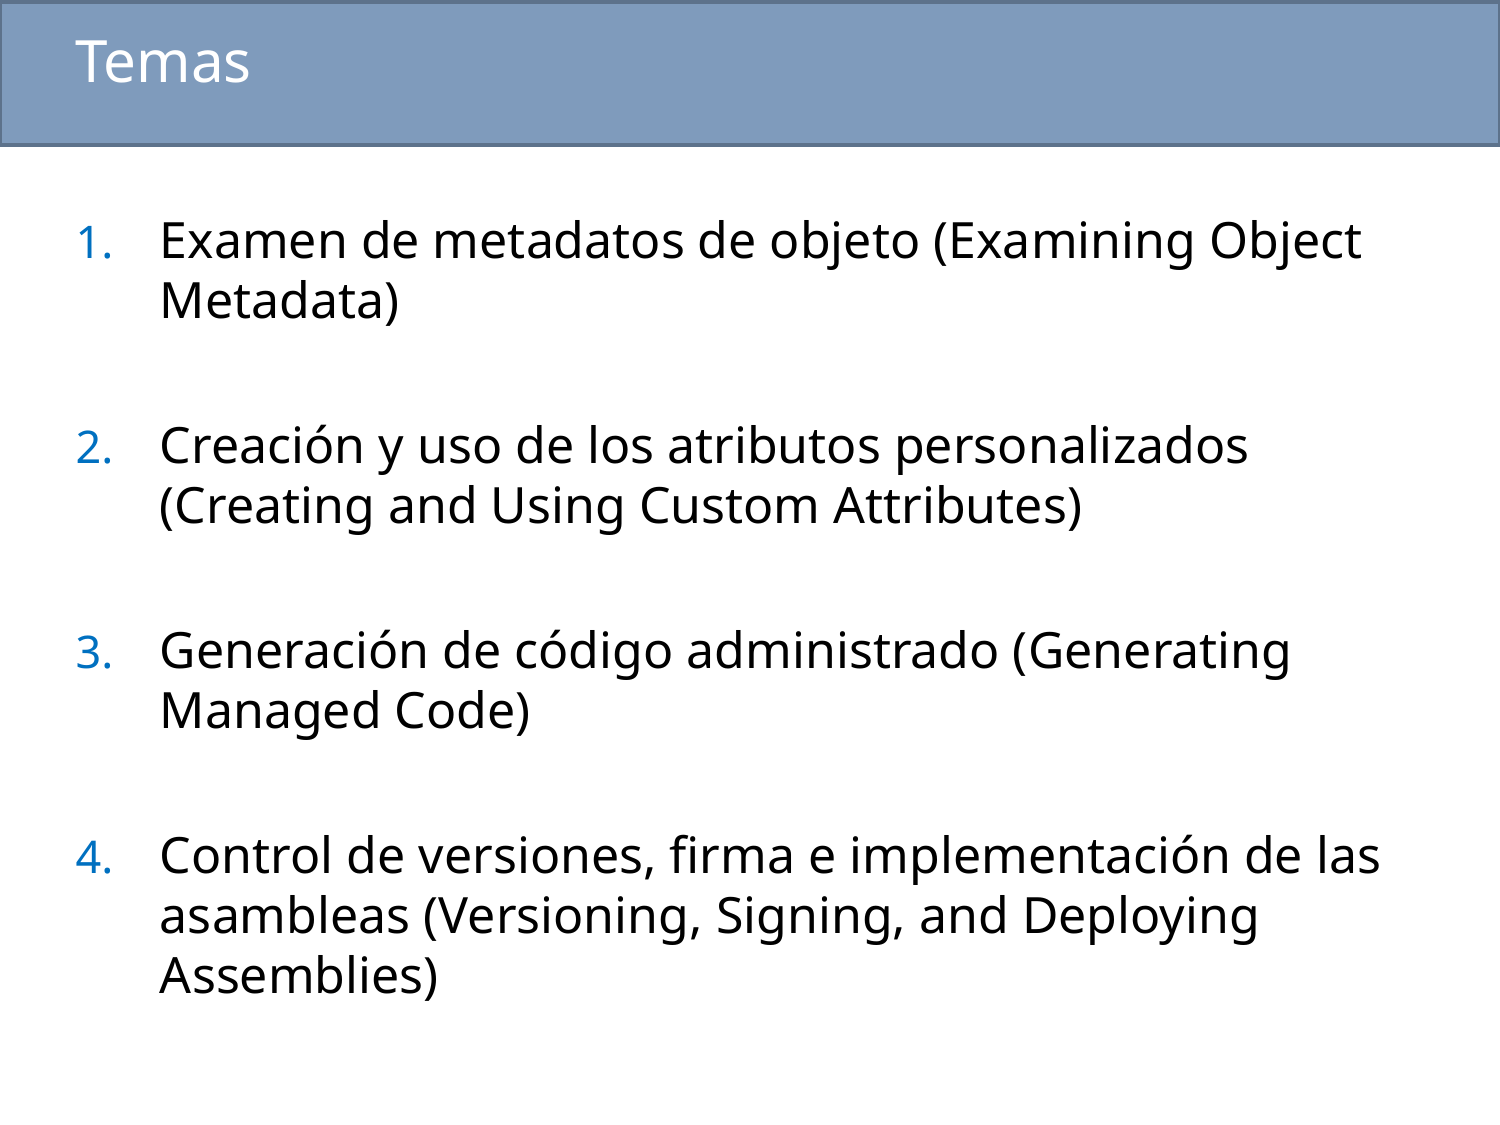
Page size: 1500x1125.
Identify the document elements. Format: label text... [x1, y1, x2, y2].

list Examen de metadatos de objeto (Examining Object Metadata) Creación y uso de los atributos personalizados (Creating and Using Custom Attributes) Generación de código administrado (Generating Managed Code) Control de versiones, firma e implementación de las asambleas (Versioning, Signing, and Deploying Assemblies) [75, 207, 1425, 646]
title Temas [75, 3, 1351, 126]
